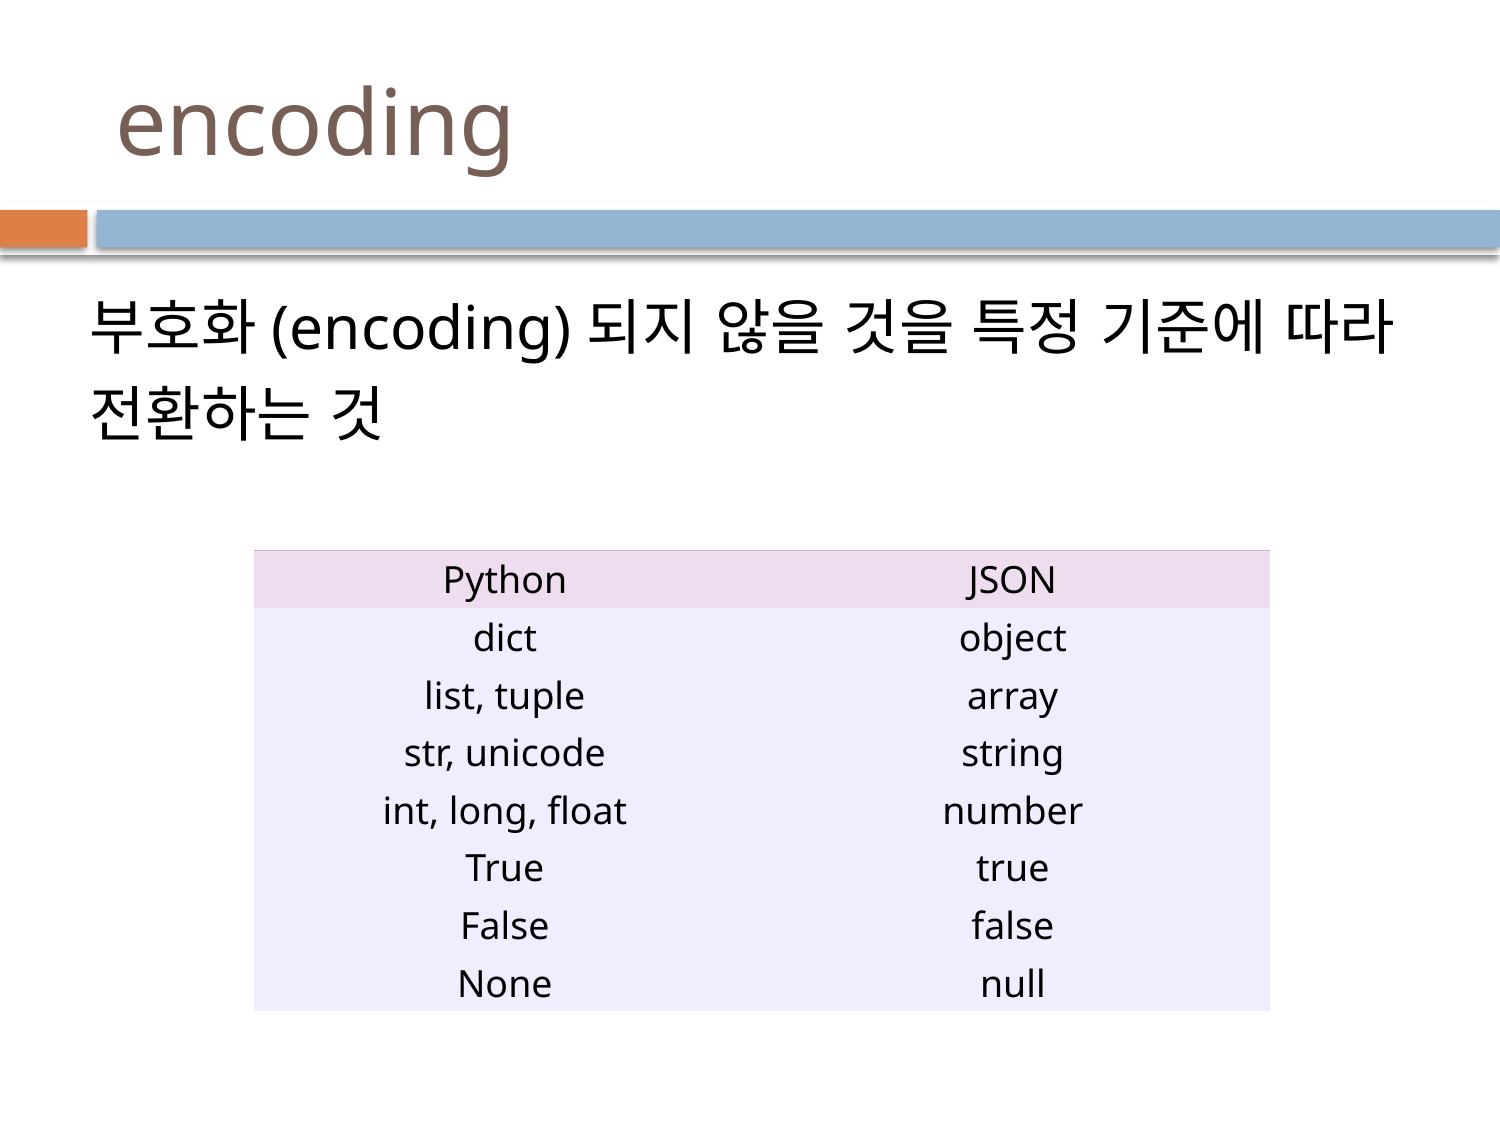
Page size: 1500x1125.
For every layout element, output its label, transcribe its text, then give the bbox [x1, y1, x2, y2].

table_cell int, long, float [254, 781, 756, 839]
table_header Python [254, 551, 756, 608]
table_cell number [756, 781, 1270, 839]
table_cell string [756, 723, 1270, 781]
table_header JSON [756, 551, 1270, 608]
table_cell list, tuple [254, 666, 756, 723]
table_cell False [254, 896, 756, 954]
table_cell null [756, 954, 1270, 1011]
table_cell true [756, 839, 1270, 896]
table_cell false [756, 896, 1270, 954]
table_cell array [756, 666, 1270, 723]
table_cell object [756, 608, 1270, 666]
table_cell str, unicode [254, 723, 756, 781]
table_cell dict [254, 608, 756, 666]
list 부호화(encoding)되지 않을 것을 특정 기준에 따라 전환하는 것 [75, 267, 1425, 504]
table_cell True [254, 839, 756, 896]
title encoding [100, 37, 1438, 200]
table_cell None [254, 954, 756, 1011]
